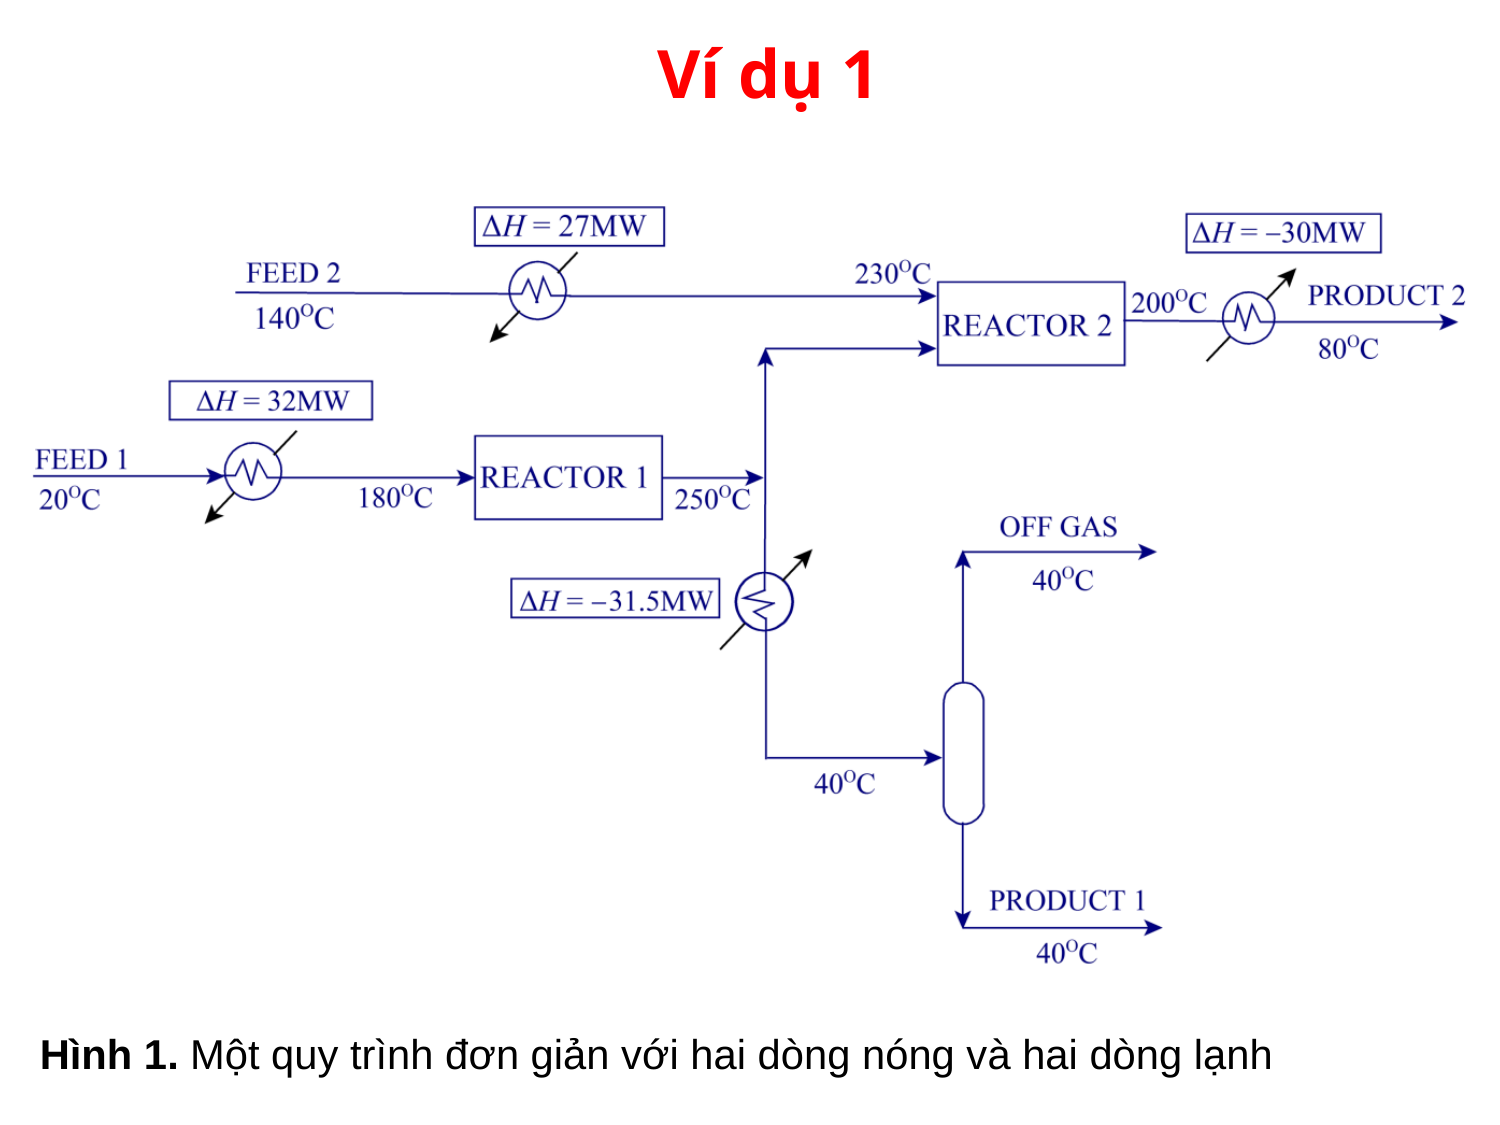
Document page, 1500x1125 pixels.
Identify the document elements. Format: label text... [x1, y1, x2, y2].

picture [5, 174, 1492, 984]
text_box Hình 1. Một quy trình đơn giản với hai dòng nóng và hai dòng lạnh [24, 1020, 1475, 1086]
text_box Ví dụ 1 [212, 24, 1325, 120]
